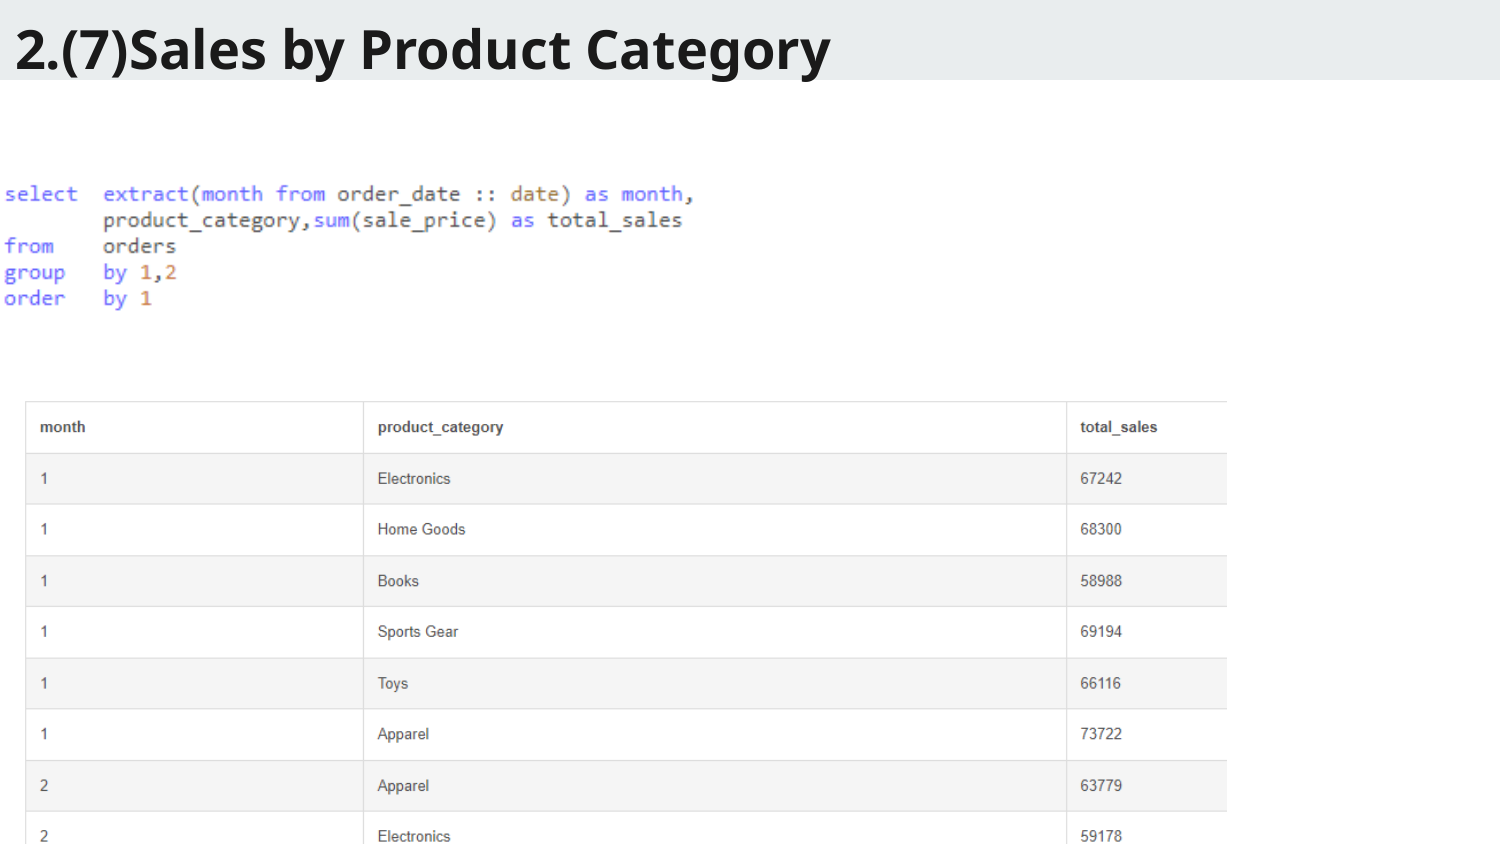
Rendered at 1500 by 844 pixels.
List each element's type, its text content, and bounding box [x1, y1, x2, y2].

picture [0, 163, 836, 329]
picture [24, 400, 1227, 844]
title 2.(7)Sales by Product Category [0, 0, 1500, 164]
